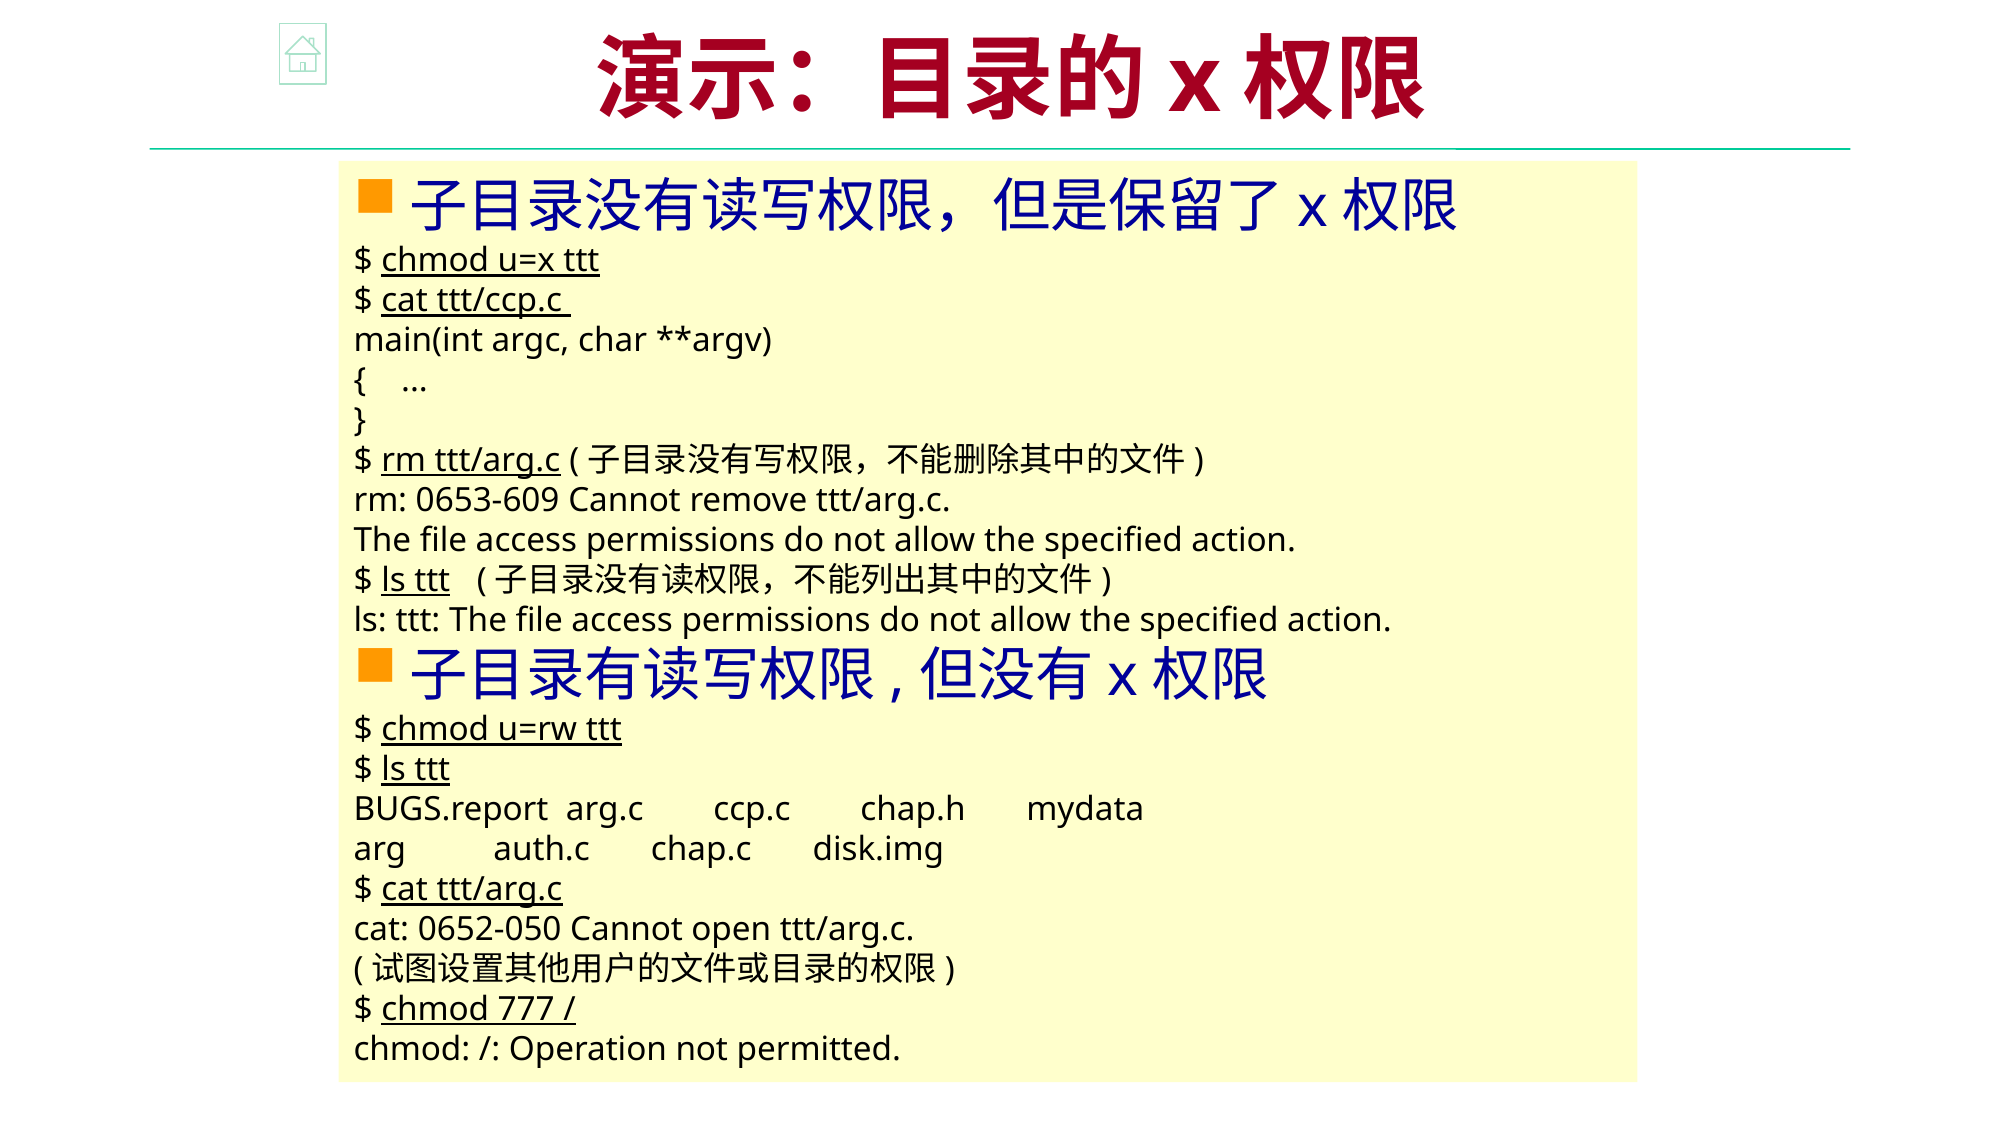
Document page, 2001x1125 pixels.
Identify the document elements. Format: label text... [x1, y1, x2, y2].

text_box [279, 23, 327, 84]
text_box 子目录没有读写权限，但是保留了x权限 $ chmod u=x ttt $ cat ttt/ccp.c main(int argc, char **argv) { ... } $ rm ttt/arg.c (子目录没有写权限，不能删除其中的文件) rm: 0653-609 Cannot remove ttt/arg.c. The file access permissions do not allow the specified action. $ ls ttt (子目录没有读权限，不能列出其中的文件) ls: ttt: The file access permissions do not allow the specified action. 子目录有读写权限,但没有x权限 $ chmod u=rw ttt $ ls ttt BUGS.report arg.c ccp.c chap.h mydata arg auth.c chap.c disk.img $ cat ttt/arg.c cat: 0652-050 Cannot open ttt/arg.c. (试图设置其他用户的文件或目录的权限) $ chmod 777 / chmod: /: Operation not permitted. [338, 160, 1638, 1083]
text_box 演示：目录的x权限 [373, 18, 1649, 149]
